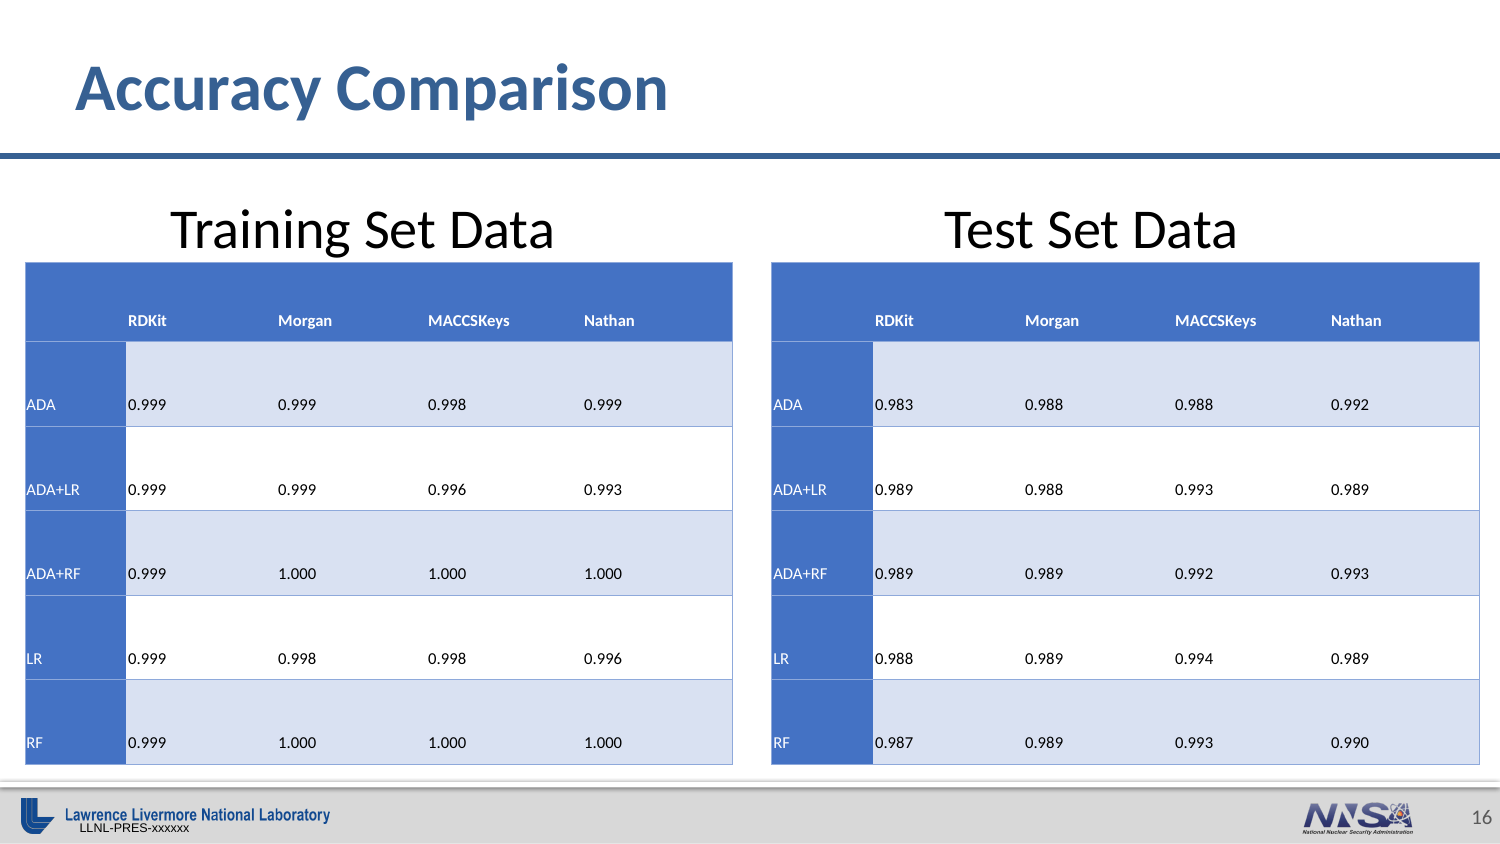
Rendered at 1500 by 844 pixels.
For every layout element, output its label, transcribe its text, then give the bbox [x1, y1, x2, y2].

table_header Morgan [276, 263, 426, 341]
table_header Morgan [1023, 263, 1173, 341]
table_cell 0.999 [583, 342, 732, 426]
picture [1297, 793, 1418, 840]
picture [21, 798, 359, 834]
table_cell 0.992 [1330, 342, 1479, 426]
table_cell 0.988 [1173, 342, 1330, 426]
table_cell ADA [772, 342, 873, 426]
table_cell 0.988 [1023, 427, 1173, 510]
table_cell ADA+LR [772, 427, 873, 510]
table_cell 0.989 [873, 511, 1023, 595]
table_cell 0.998 [426, 596, 583, 679]
table_cell RF [26, 680, 126, 764]
table_cell 0.998 [426, 342, 583, 426]
table_cell 0.988 [873, 596, 1023, 679]
table_cell 0.989 [1023, 596, 1173, 679]
table_cell 1.000 [583, 511, 732, 595]
table_cell 0.993 [1173, 680, 1330, 764]
table_cell 0.993 [1173, 427, 1330, 510]
table_cell ADA+RF [772, 511, 873, 595]
table_cell 0.993 [583, 427, 732, 510]
table_cell 1.000 [426, 680, 583, 764]
table_cell 0.987 [873, 680, 1023, 764]
table_header RDKit [873, 263, 1023, 341]
table_cell LR [772, 596, 873, 679]
table_cell 1.000 [583, 680, 732, 764]
table_header Nathan [1330, 263, 1479, 341]
table_cell 0.996 [583, 596, 732, 679]
table_header RDKit [126, 263, 276, 341]
table_cell RF [772, 680, 873, 764]
table_cell 0.999 [276, 427, 426, 510]
table_cell 1.000 [426, 511, 583, 595]
table_cell ADA [26, 342, 126, 426]
table_cell 0.999 [126, 342, 276, 426]
table_cell 0.988 [1023, 342, 1173, 426]
text_box Training Set Data [85, 176, 641, 257]
table_cell ADA+LR [26, 427, 126, 510]
table_cell 0.989 [873, 427, 1023, 510]
table_cell 0.989 [1023, 680, 1173, 764]
table_cell 0.998 [276, 596, 426, 679]
table_cell 0.999 [126, 511, 276, 595]
table_cell 1.000 [276, 680, 426, 764]
table_cell LR [26, 596, 126, 679]
table_cell 0.999 [126, 596, 276, 679]
table_cell 0.999 [276, 342, 426, 426]
table_cell 0.990 [1330, 680, 1479, 764]
table_cell 0.999 [126, 680, 276, 764]
table_cell 0.999 [126, 427, 276, 510]
table_cell 0.996 [426, 427, 583, 510]
table_header [26, 263, 126, 341]
table_header MACCSKeys [1173, 263, 1330, 341]
title Accuracy Comparison [75, 27, 1425, 151]
table_cell 0.989 [1330, 427, 1479, 510]
table_cell 0.989 [1023, 511, 1173, 595]
table_header MACCSKeys [426, 263, 583, 341]
table_cell 1.000 [276, 511, 426, 595]
table_cell 0.983 [873, 342, 1023, 426]
table_cell 0.994 [1173, 596, 1330, 679]
table_cell ADA+RF [26, 511, 126, 595]
table_cell 0.993 [1330, 511, 1479, 595]
text_box Test Set Data [814, 176, 1369, 257]
table_cell 0.989 [1330, 596, 1479, 679]
table_cell 0.992 [1173, 511, 1330, 595]
table_header Nathan [583, 263, 732, 341]
table_header [772, 263, 873, 341]
